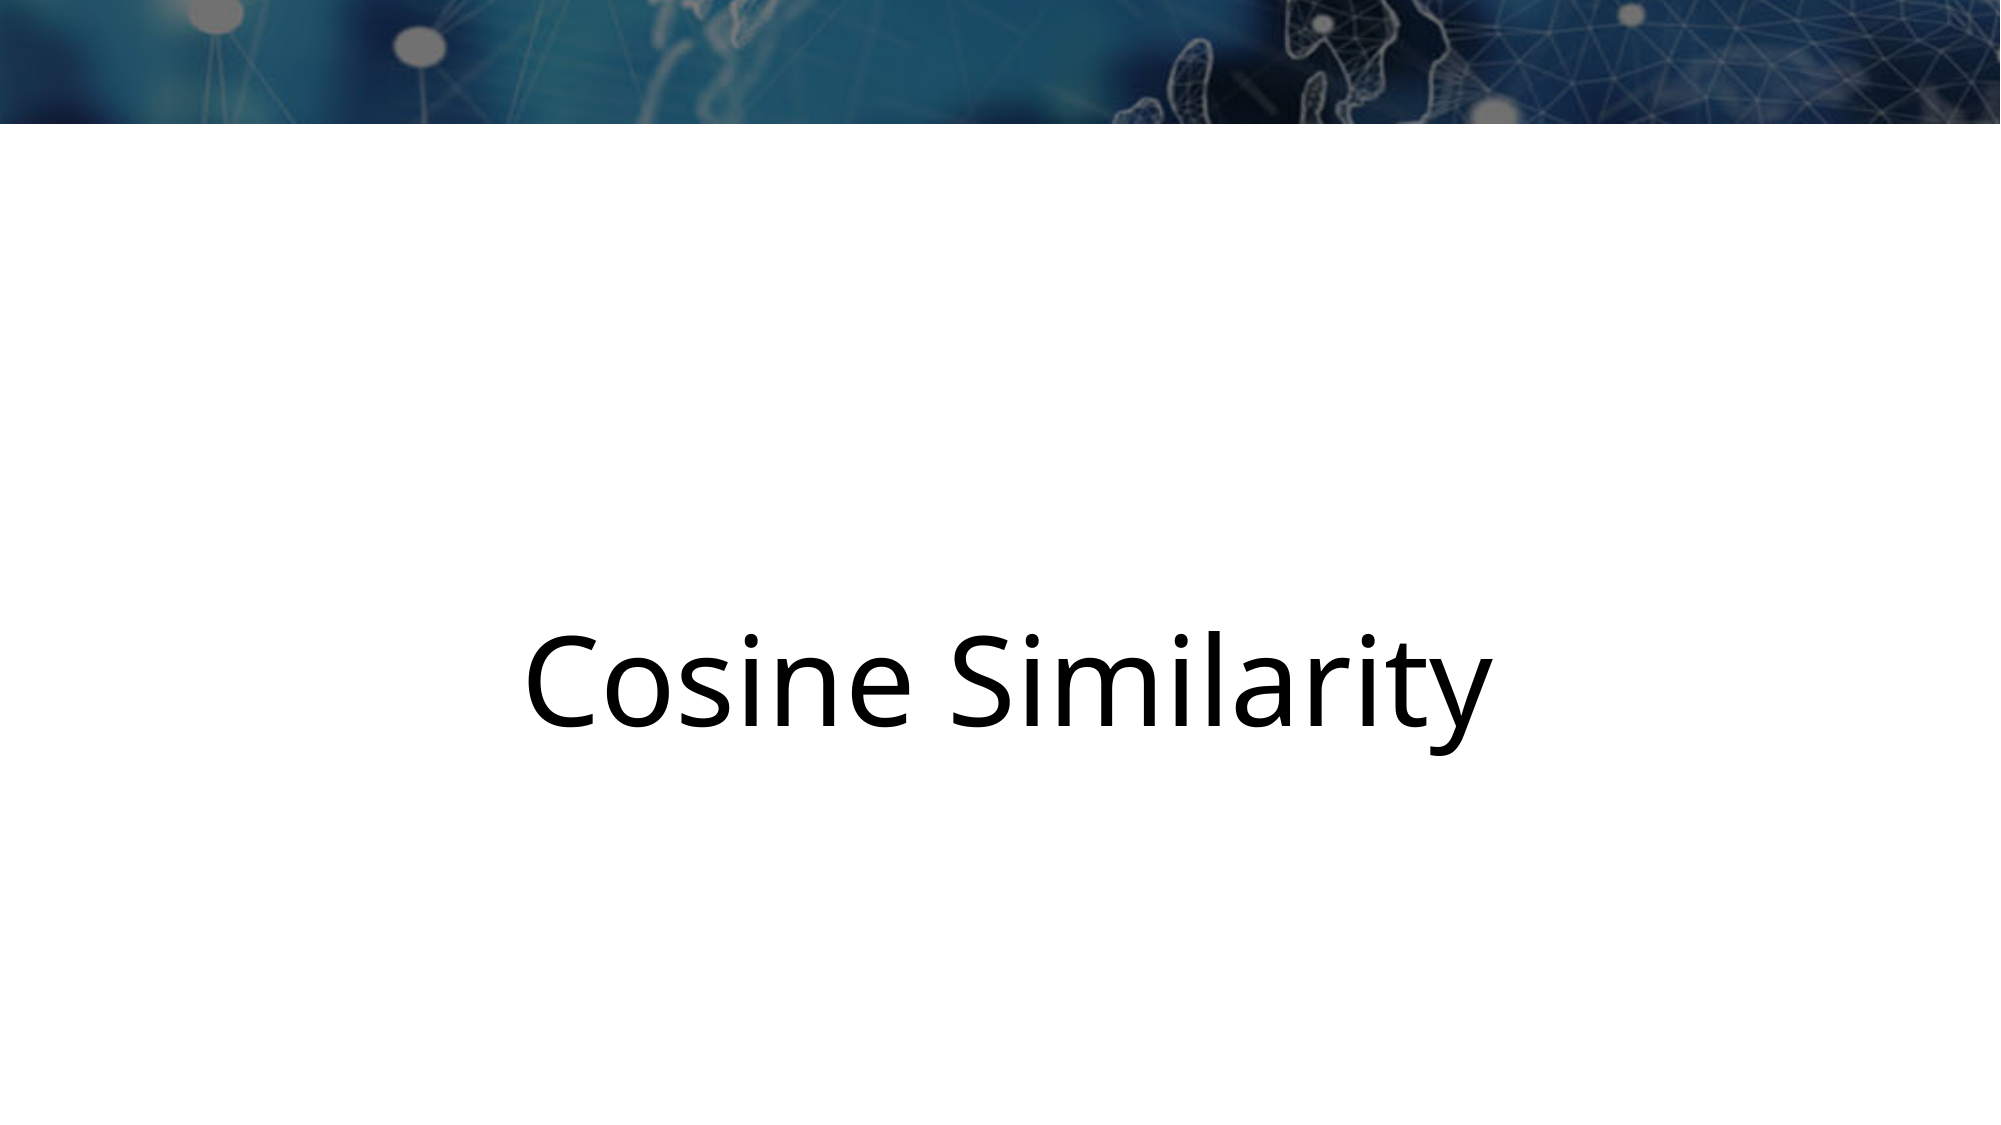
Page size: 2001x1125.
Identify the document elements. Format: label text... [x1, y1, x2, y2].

title Cosine Similarity [257, 467, 1758, 762]
